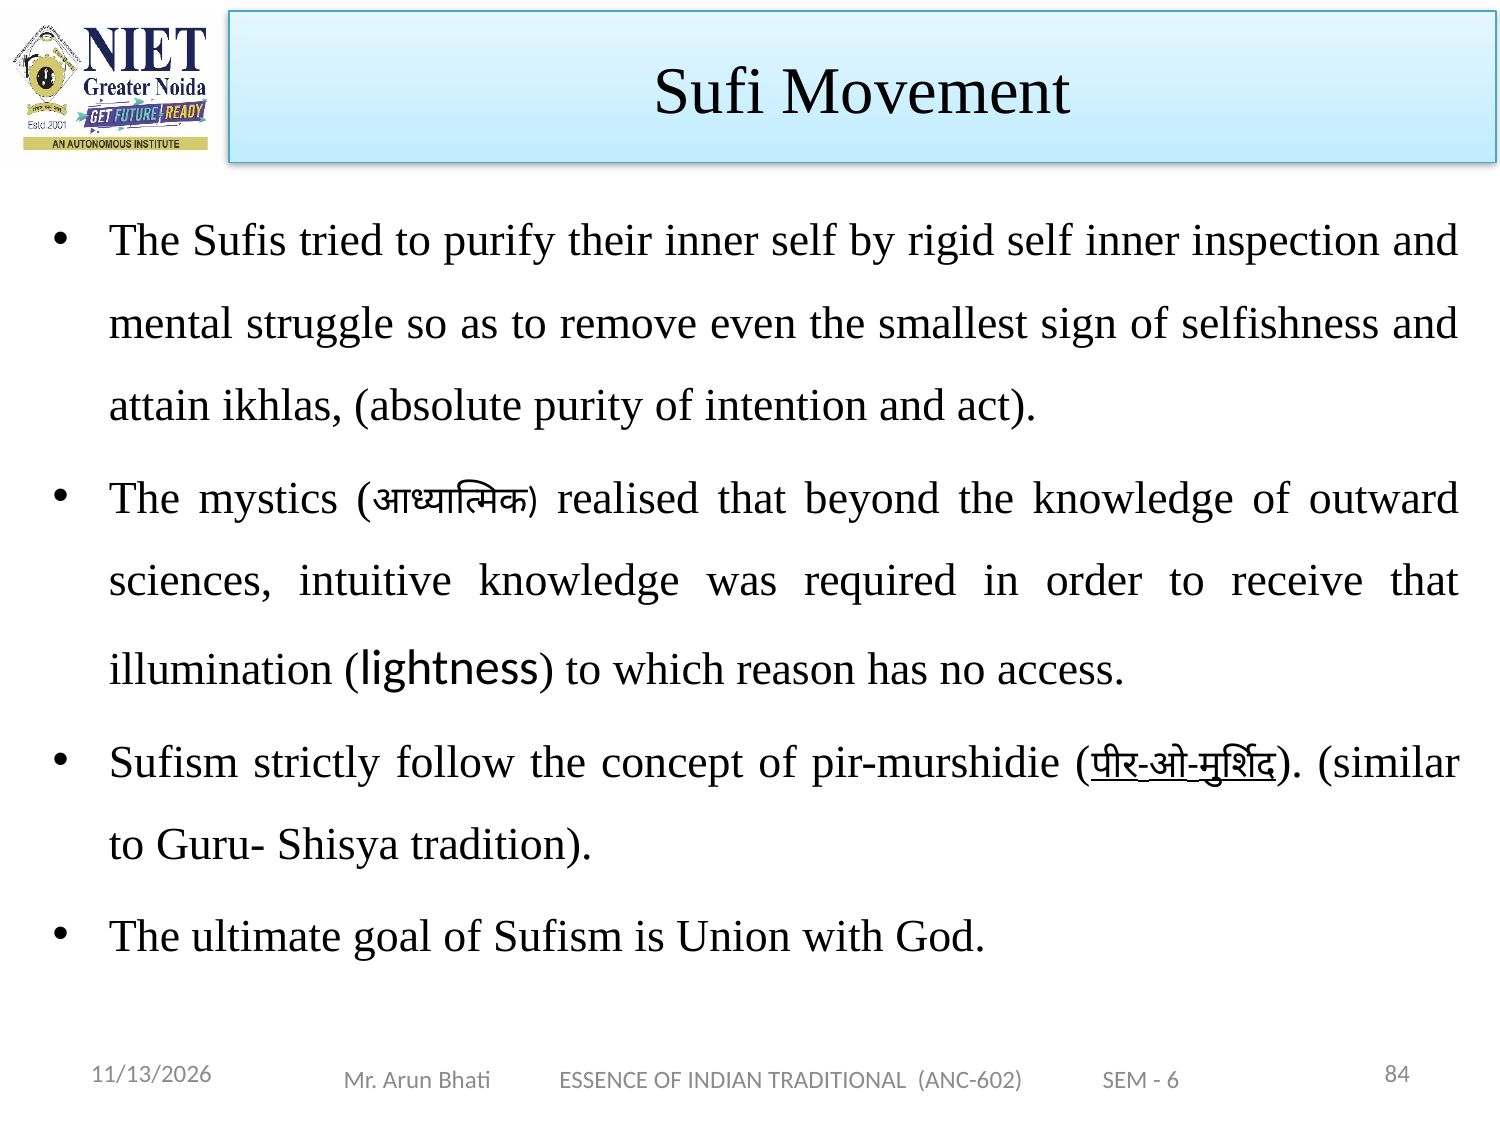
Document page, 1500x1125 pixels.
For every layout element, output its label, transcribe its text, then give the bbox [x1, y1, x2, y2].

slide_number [75, 1042, 237, 1103]
list The Sufis tried to purify their inner self by rigid self inner inspection and mental struggle so as to remove even the smallest sign of selfishness and attain ikhlas, (absolute purity of intention and act). The mystics (आध्यात्मिक) realised that beyond the knowledge of outward sciences, intuitive knowledge was required in order to receive that illumination (lightness) to which reason has no access. Sufism strictly follow the concept of pir-murshidie (पीर-ओ-मुर्शिद). (similar to Guru- Shisya tradition). The ultimate goal of Sufism is Union with God. [37, 174, 1475, 1043]
picture [0, 11, 222, 163]
slide_number 84 [1287, 1042, 1425, 1103]
text_box Sufi Movement [228, 10, 1497, 163]
footer Mr. Arun Bhati ESSENCE OF INDIAN TRADITIONAL (ANC-602) SEM - 6 [237, 1042, 1288, 1115]
